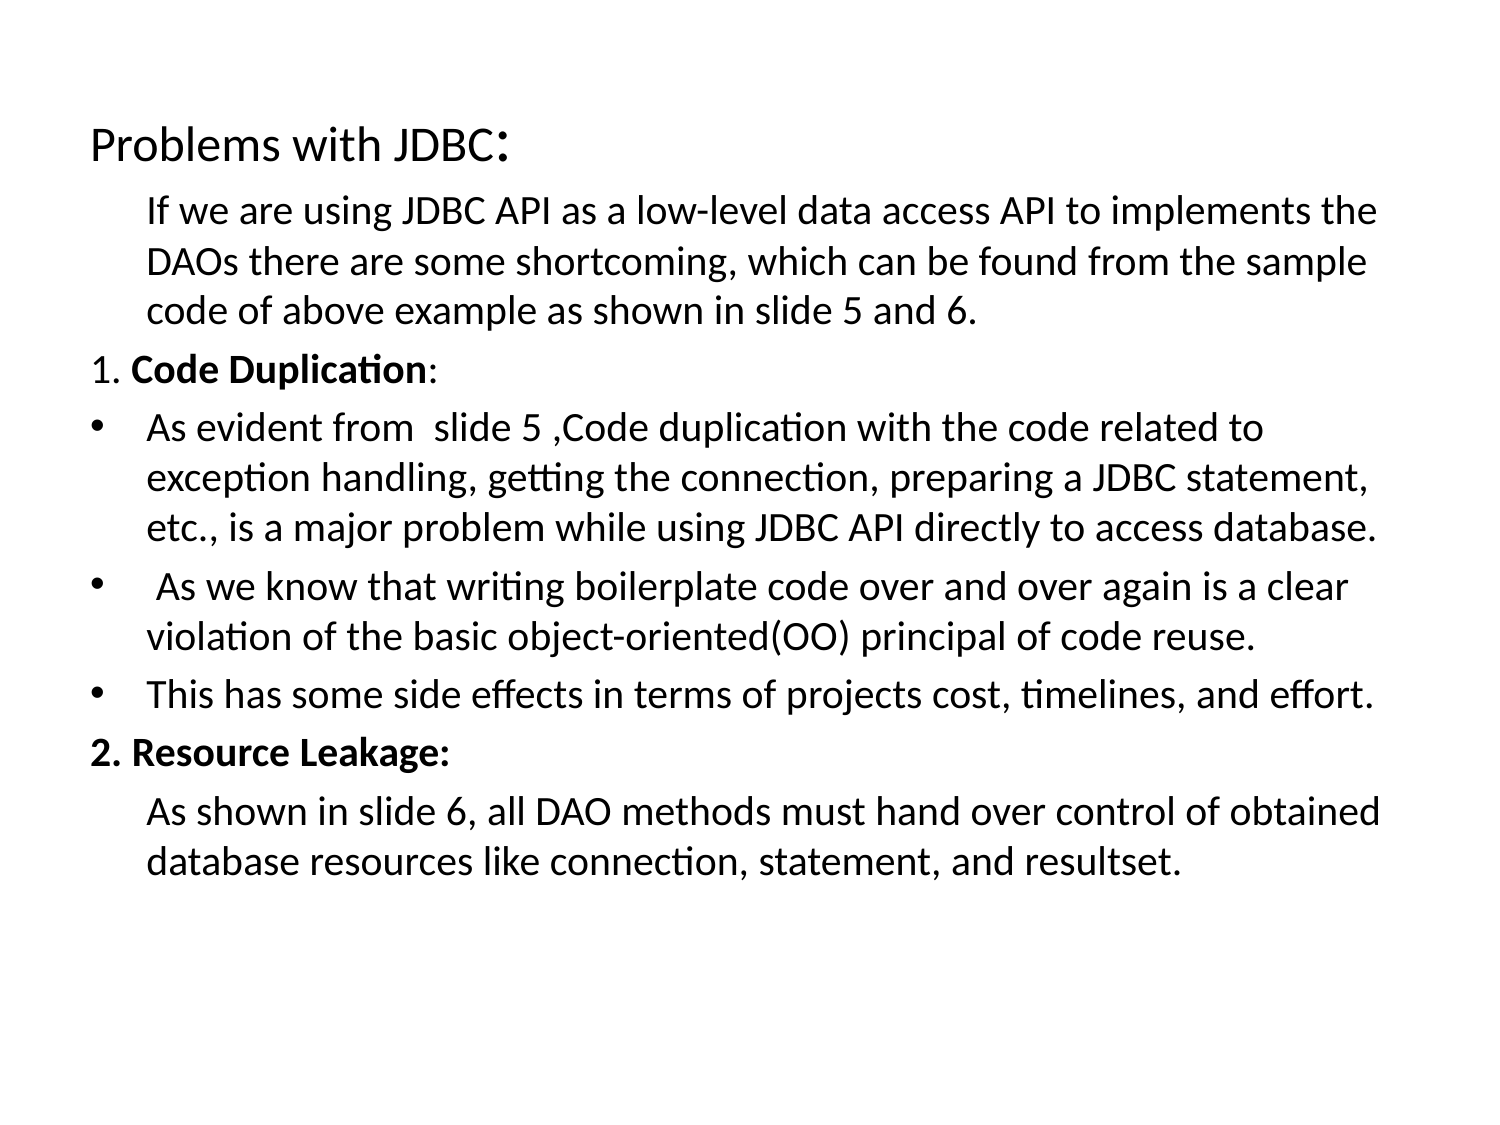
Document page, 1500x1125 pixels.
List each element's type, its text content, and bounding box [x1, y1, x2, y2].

list Problems with JDBC: If we are using JDBC API as a low-level data access API to implements the DAOs there are some shortcoming, which can be found from the sample code of above example as shown in slide 5 and 6. 1. Code Duplication: As evident from slide 5 ,Code duplication with the code related to exception handling, getting the connection, preparing a JDBC statement, etc., is a major problem while using JDBC API directly to access database. As we know that writing boilerplate code over and over again is a clear violation of the basic object-oriented(OO) principal of code reuse. This has some side effects in terms of projects cost, timelines, and effort. 2. Resource Leakage: As shown in slide 6, all DAO methods must hand over control of obtained database resources like connection, statement, and resultset. [75, 87, 1425, 1005]
